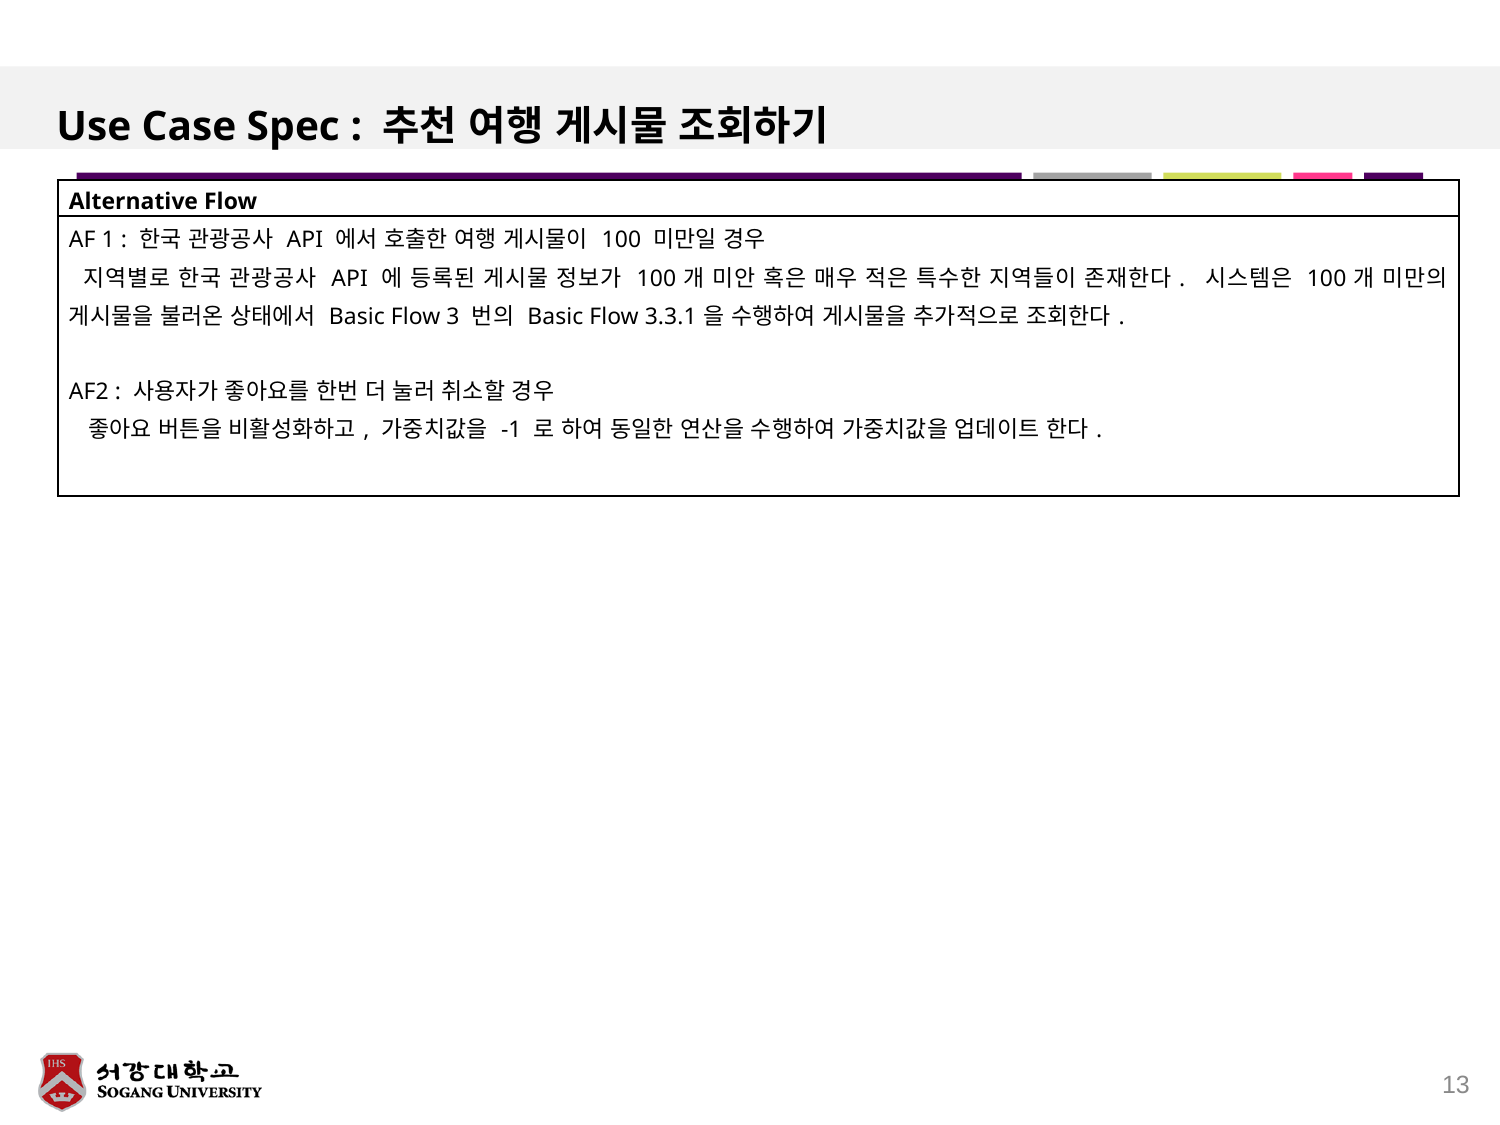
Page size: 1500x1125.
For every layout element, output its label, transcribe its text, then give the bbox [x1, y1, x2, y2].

title Use Case Spec : 추천 여행 게시물 조회하기 [41, 82, 1459, 167]
table_header Alternative Flow [59, 181, 1458, 215]
table_cell AF 1 : 한국 관광공사 API 에서 호출한 여행 게시물이 100 미만일 경우 지역별로 한국 관광공사 API 에 등록된 게시물 정보가 100개 미안 혹은 매우 적은 특수한 지역들이 존재한다. 시스템은 100개 미만의 게시물을 불러온 상태에서 Basic Flow 3 번의 Basic Flow 3.3.1을 수행하여 게시물을 추가적으로 조회한다. AF2 : 사용자가 좋아요를 한번 더 눌러 취소할 경우 좋아요 버튼을 비활성화하고, 가중치값을 -1 로 하여 동일한 연산을 수행하여 가중치값을 업데이트 한다. [59, 217, 1458, 495]
slide_number 13 [1147, 1053, 1485, 1114]
picture [0, 1031, 294, 1125]
